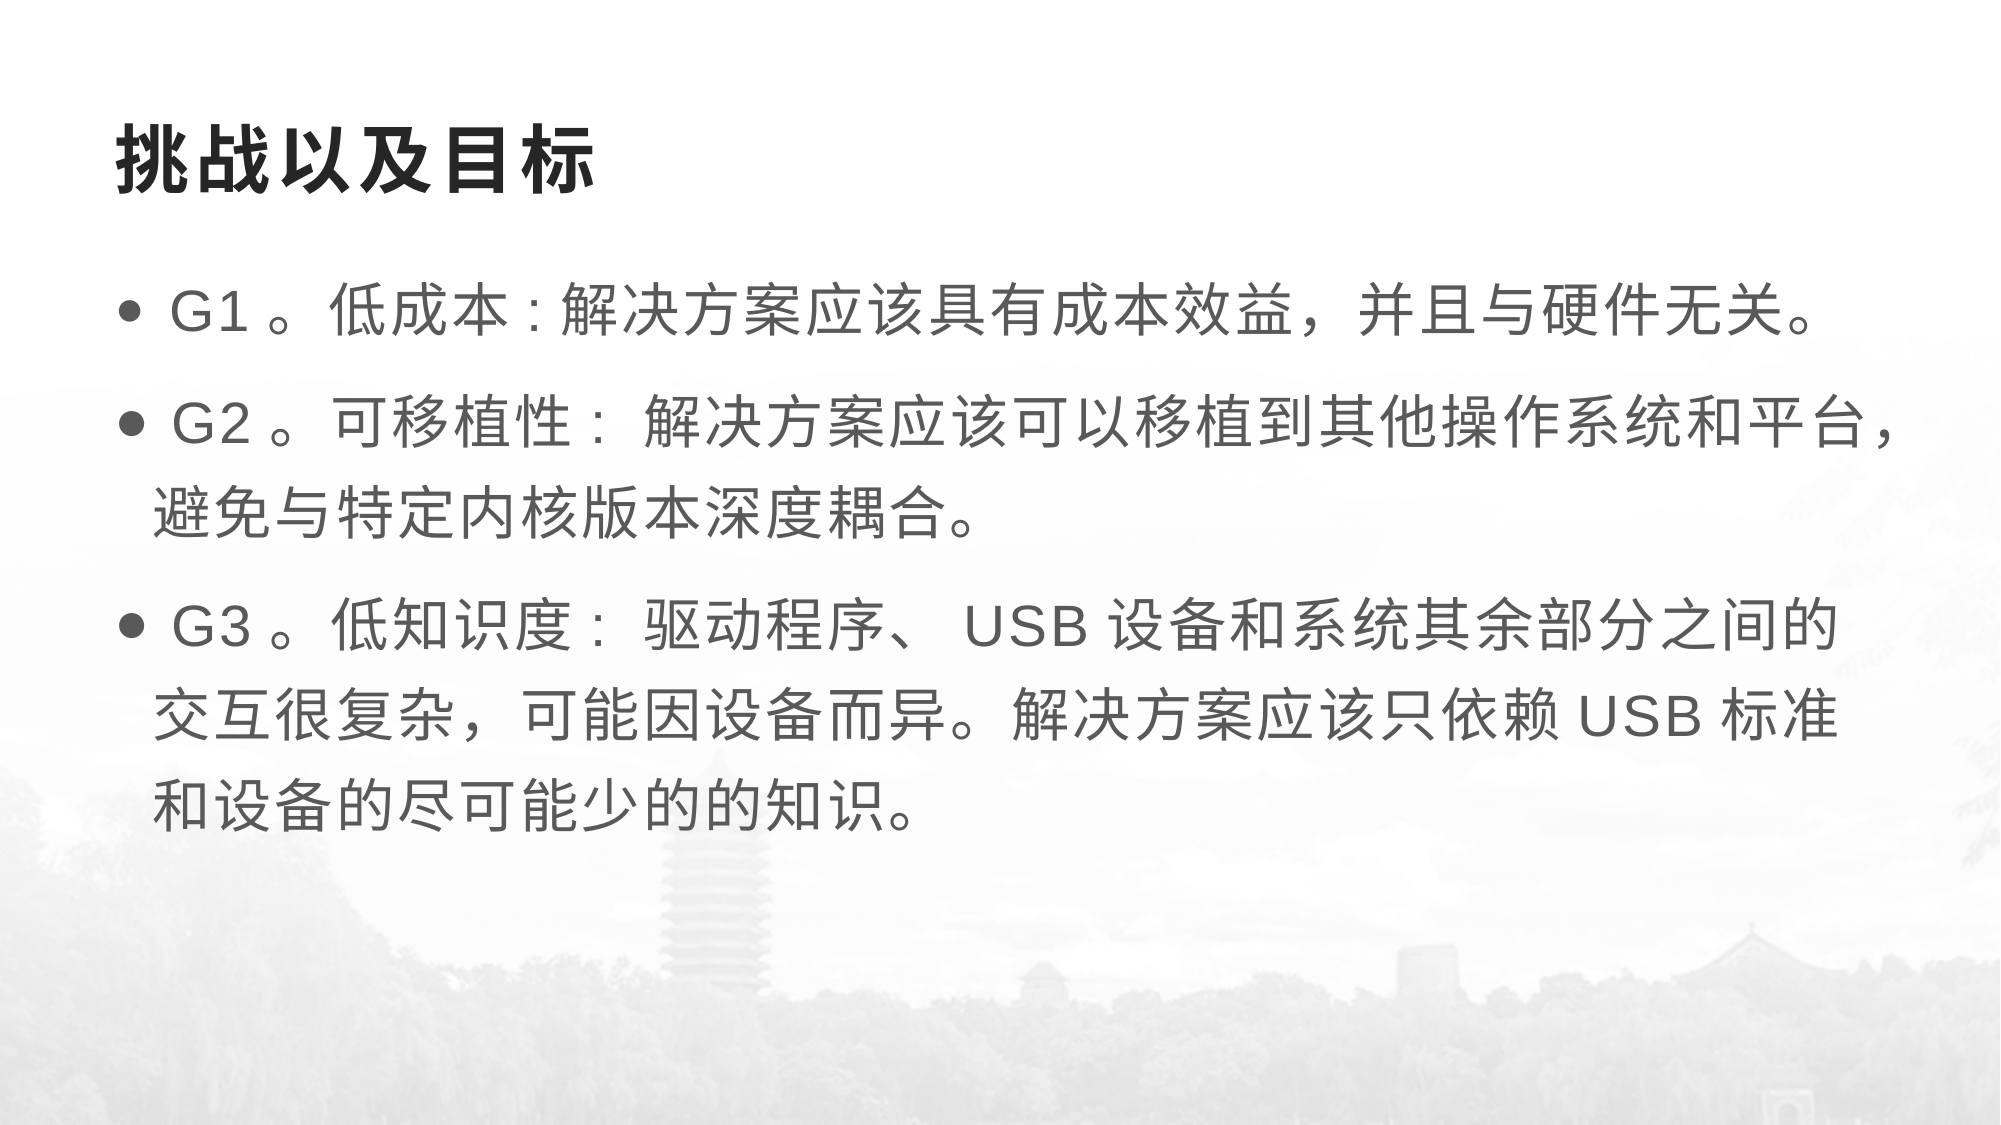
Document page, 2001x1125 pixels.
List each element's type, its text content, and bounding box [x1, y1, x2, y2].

title 挑战以及目标 [99, 99, 1900, 216]
picture [0, 0, 2001, 1125]
list G1。低成本:解决方案应该具有成本效益，并且与硬件无关。 G2。可移植性: 解决方案应该可以移植到其他操作系统和平台，避免与特定内核版本深度耦合。 G3。低知识度: 驱动程序、USB设备和系统其余部分之间的交互很复杂，可能因设备而异。解决方案应该只依赖USB标准和设备的尽可能少的的知识。 [99, 244, 1900, 1026]
